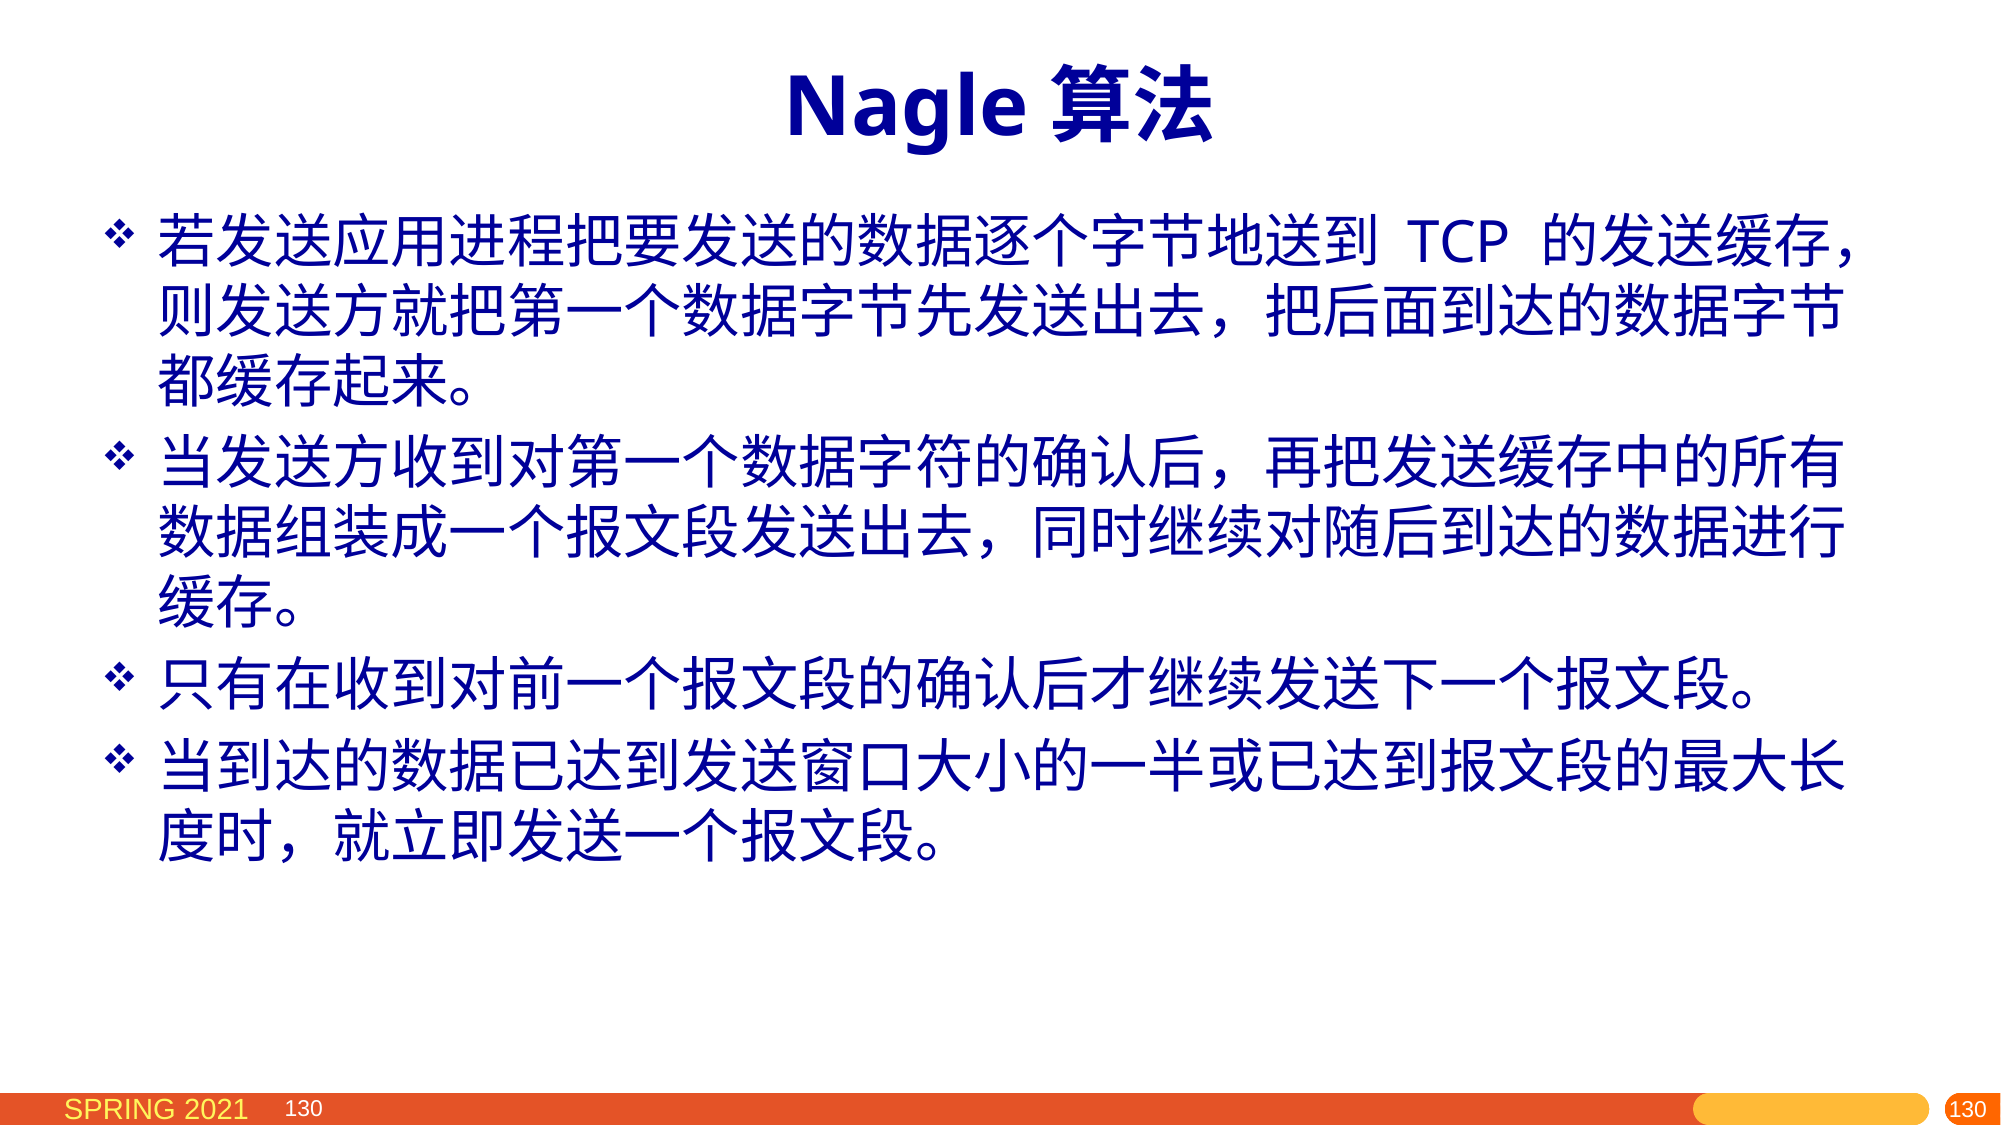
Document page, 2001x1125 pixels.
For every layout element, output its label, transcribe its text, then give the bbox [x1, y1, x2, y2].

list 若发送应用进程把要发送的数据逐个字节地送到 TCP 的发送缓存，则发送方就把第一个数据字节先发送出去，把后面到达的数据字节都缓存起来。 当发送方收到对第一个数据字符的确认后，再把发送缓存中的所有数据组装成一个报文段发送出去，同时继续对随后到达的数据进行缓存。 只有在收到对前一个报文段的确认后才继续发送下一个报文段。 当到达的数据已达到发送窗口大小的一半或已达到报文段的最大长度时，就立即发送一个报文段。 [86, 196, 1914, 1035]
title Nagle算法 [86, 42, 1914, 161]
